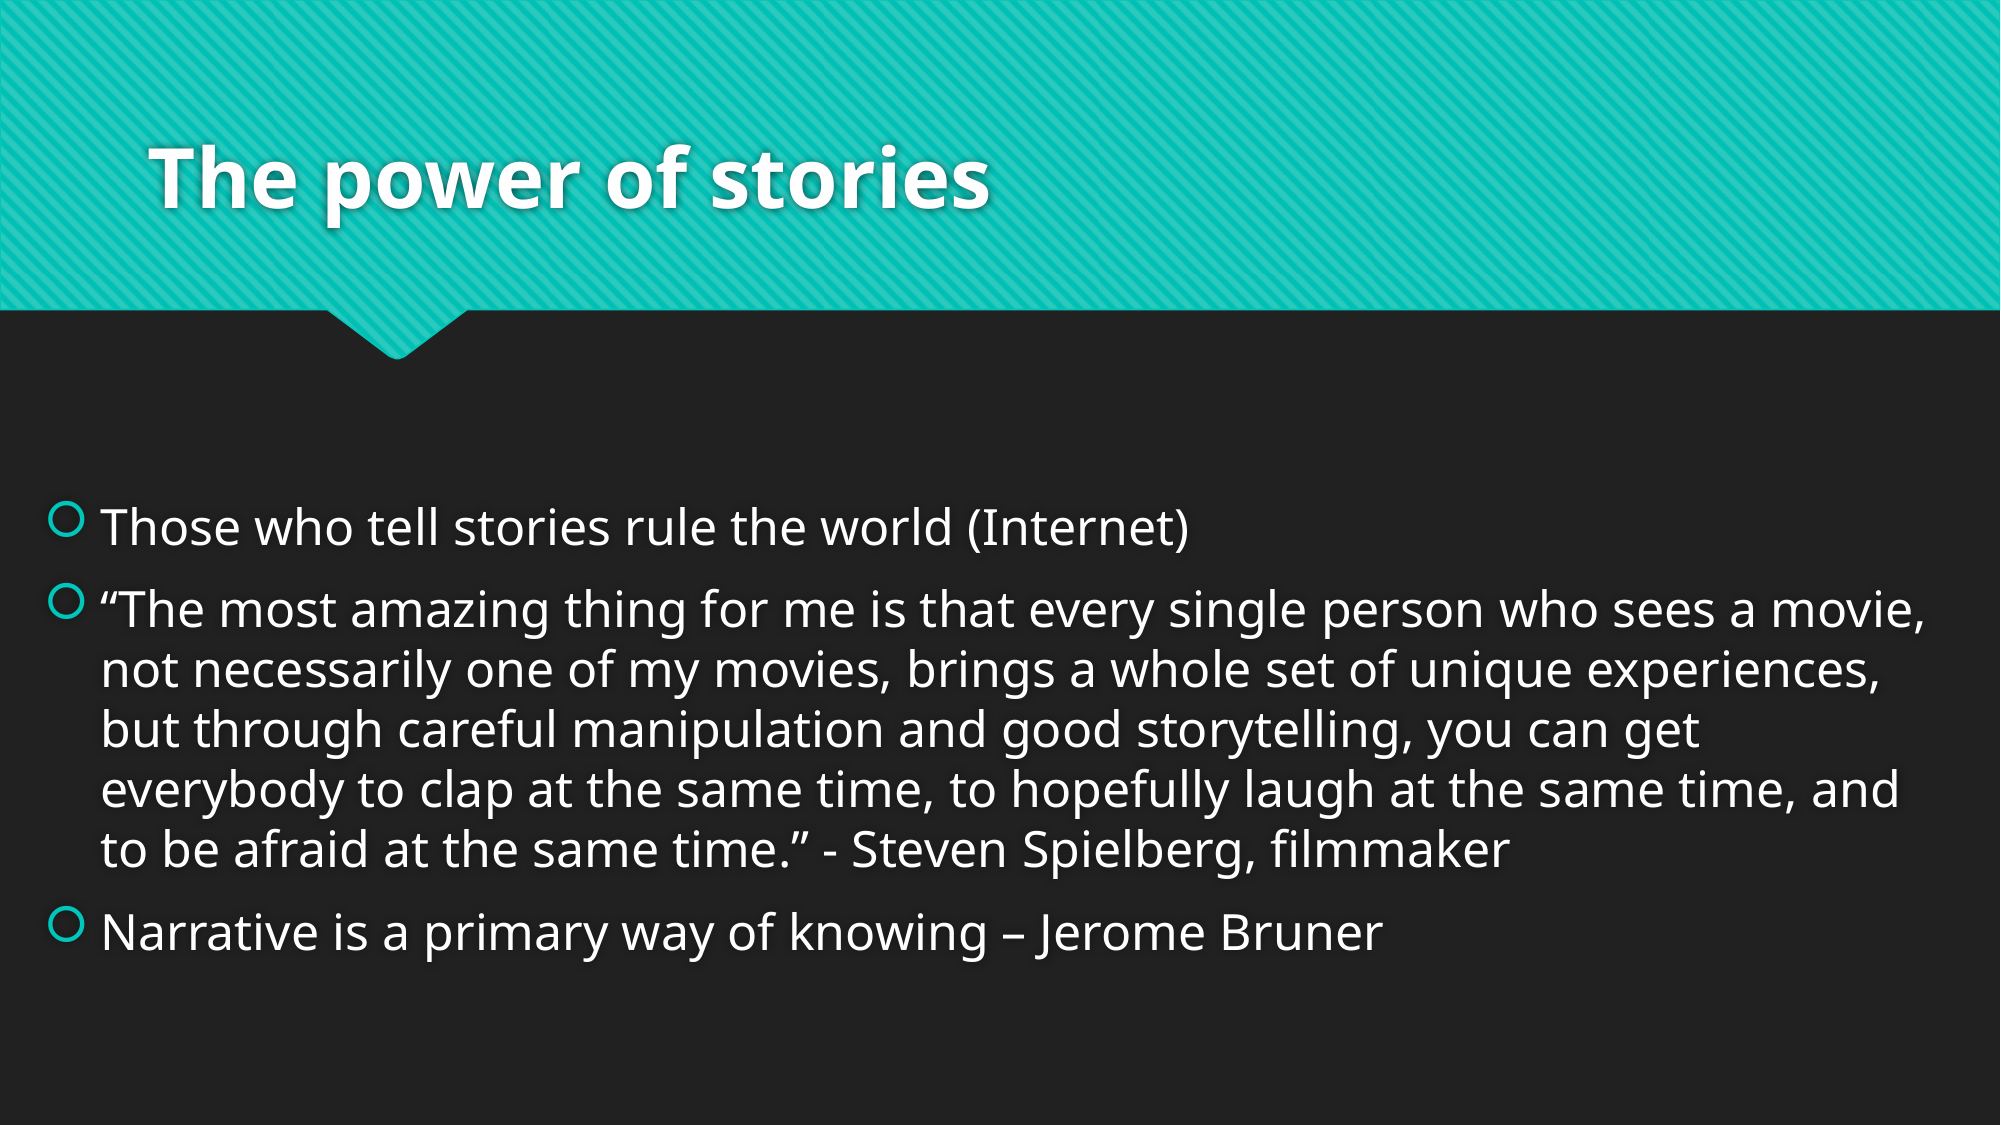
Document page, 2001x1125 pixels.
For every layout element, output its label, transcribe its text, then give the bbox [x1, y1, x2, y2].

list Those who tell stories rule the world (Internet) “The most amazing thing for me is that every single person who sees a movie, not necessarily one of my movies, brings a whole set of unique experiences, but through careful manipulation and good storytelling, you can get everybody to clap at the same time, to hopefully laugh at the same time, and to be afraid at the same time.” - Steven Spielberg, filmmaker Narrative is a primary way of knowing – Jerome Bruner [29, 348, 1968, 1107]
title The power of stories [132, 73, 1868, 233]
